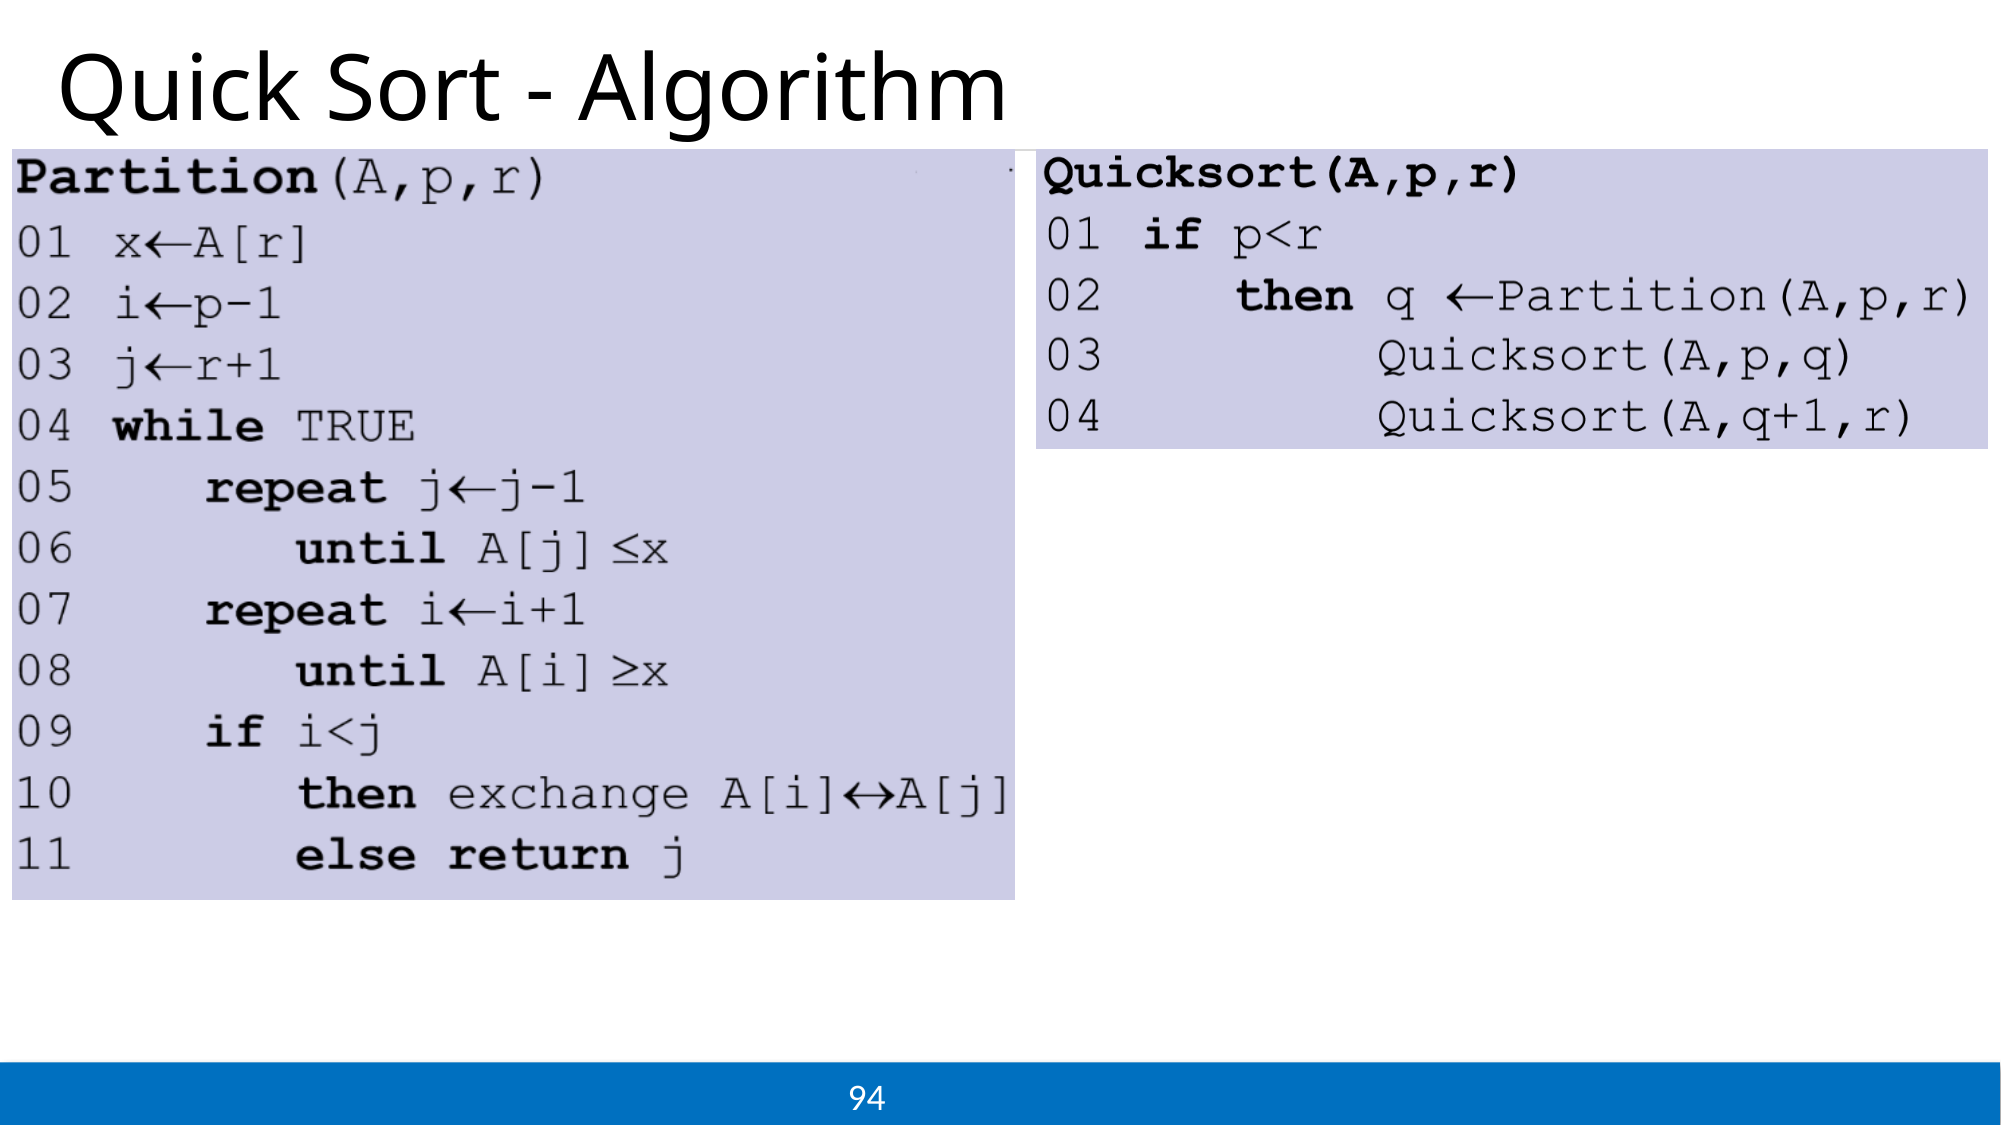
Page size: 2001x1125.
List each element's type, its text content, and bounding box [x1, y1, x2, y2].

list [1036, 149, 1988, 449]
title Quick Sort - Algorithm [41, 17, 1959, 150]
slide_number 94 [816, 1065, 917, 1125]
picture [12, 149, 1016, 900]
